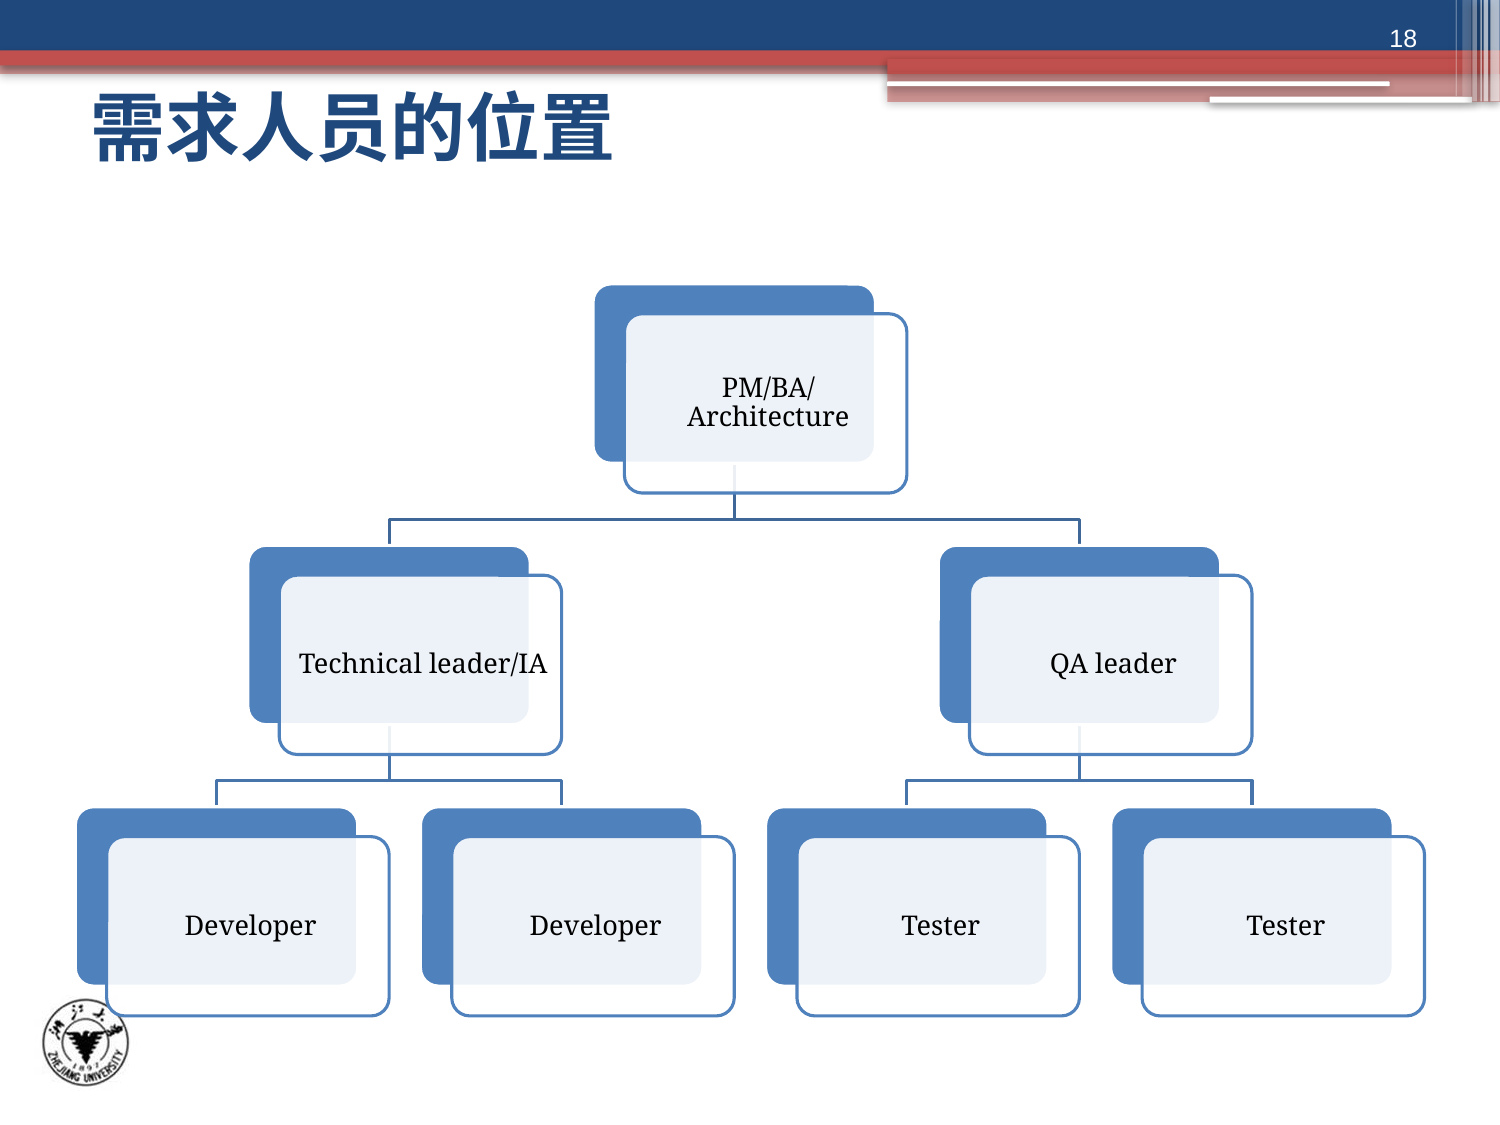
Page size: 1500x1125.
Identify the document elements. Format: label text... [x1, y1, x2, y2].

slide_number 18 [1340, 0, 1466, 61]
picture [26, 987, 150, 1100]
title 需求人员的位置 [75, 62, 1425, 188]
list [74, 212, 1426, 1088]
